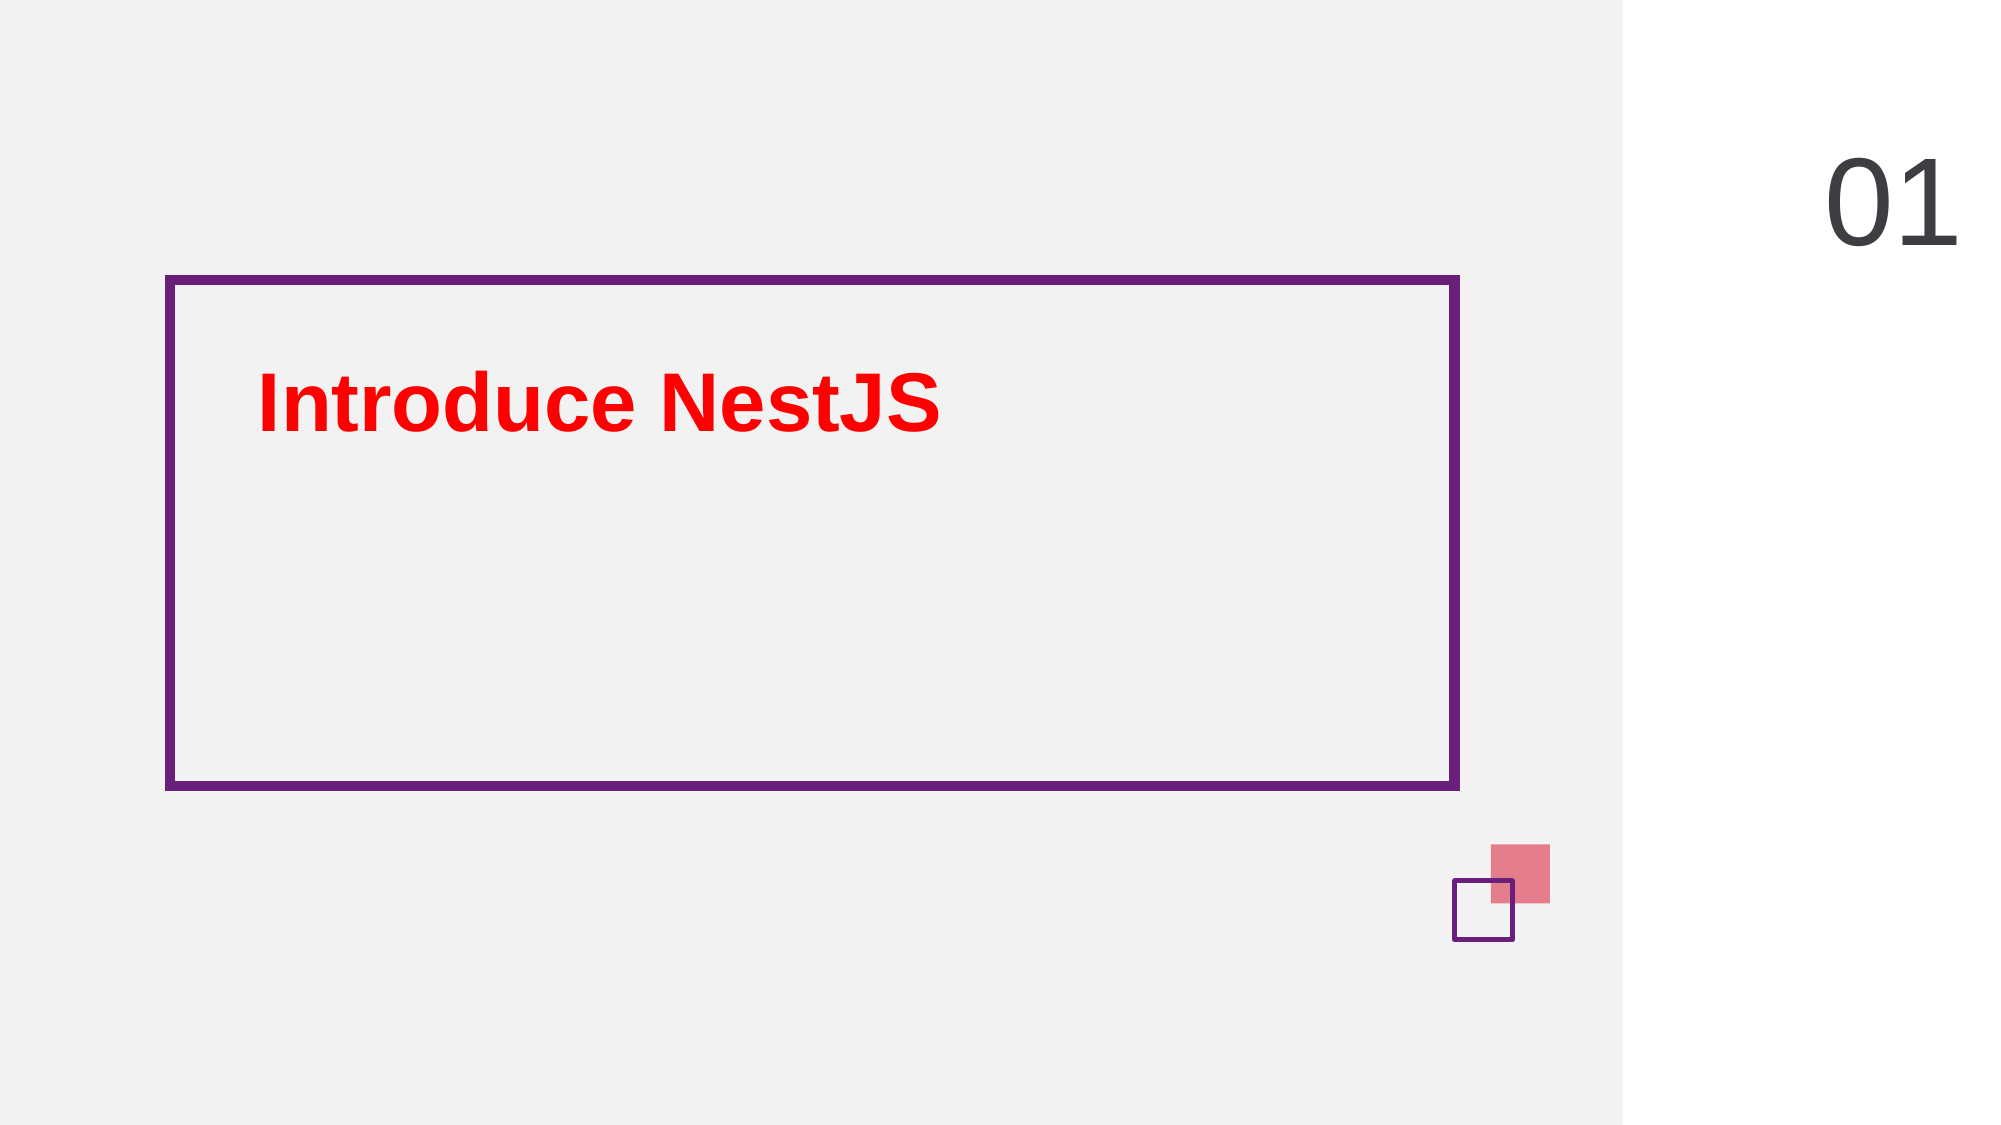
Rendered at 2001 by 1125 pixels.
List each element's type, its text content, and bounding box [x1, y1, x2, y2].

list 01 [1707, 36, 1979, 280]
list Introduce NestJS [242, 357, 1382, 704]
